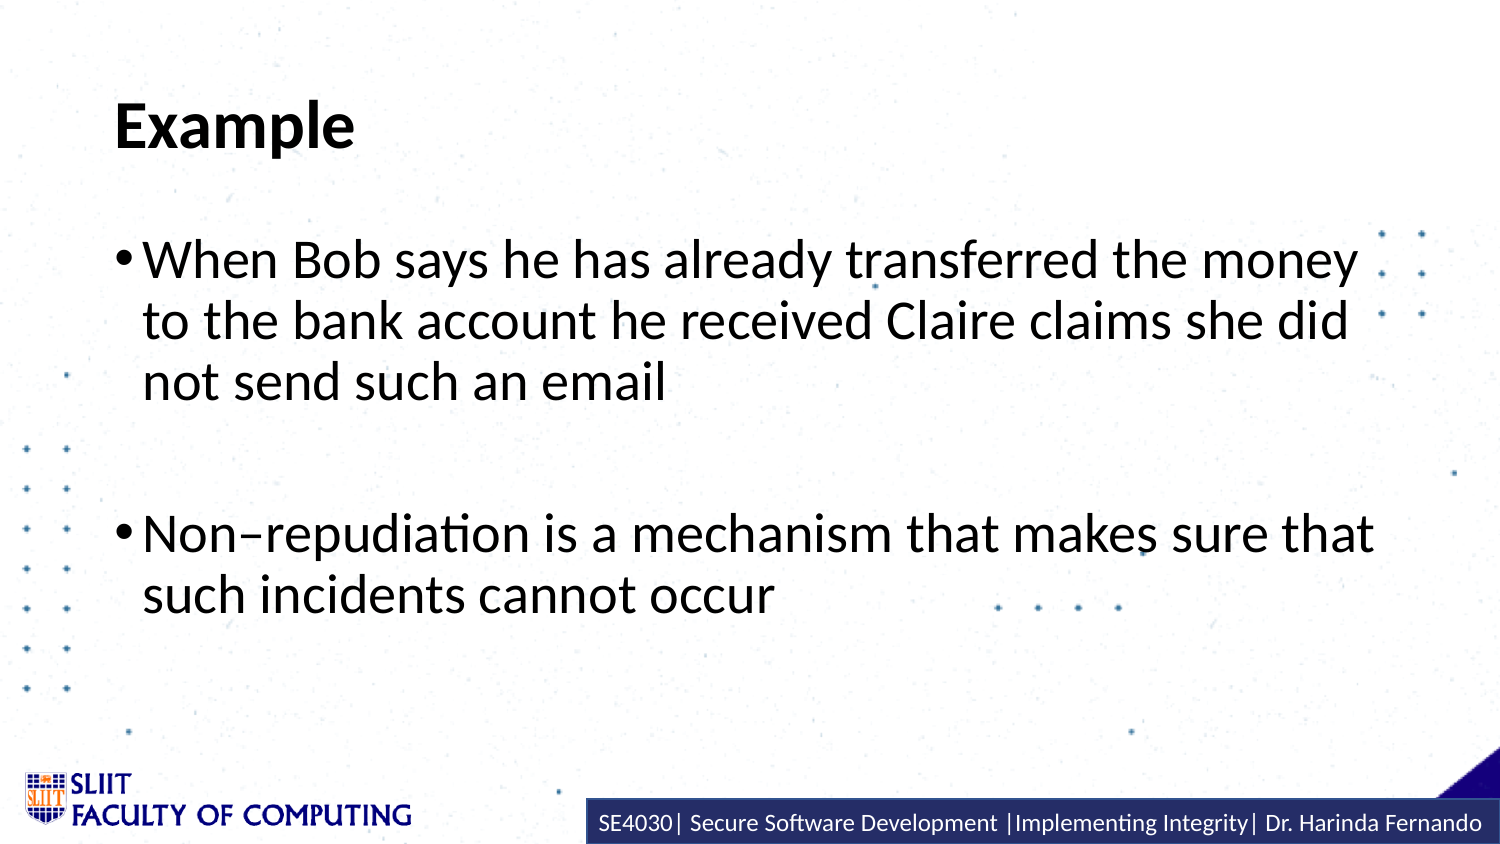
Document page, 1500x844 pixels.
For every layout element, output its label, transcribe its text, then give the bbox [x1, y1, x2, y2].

title Example [103, 44, 1397, 208]
list When Bob says he has already transferred the money to the bank account he received Claire claims she did not send such an email Non–repudiation is a mechanism that makes sure that such incidents cannot occur [103, 224, 1397, 760]
picture [0, 0, 1500, 844]
